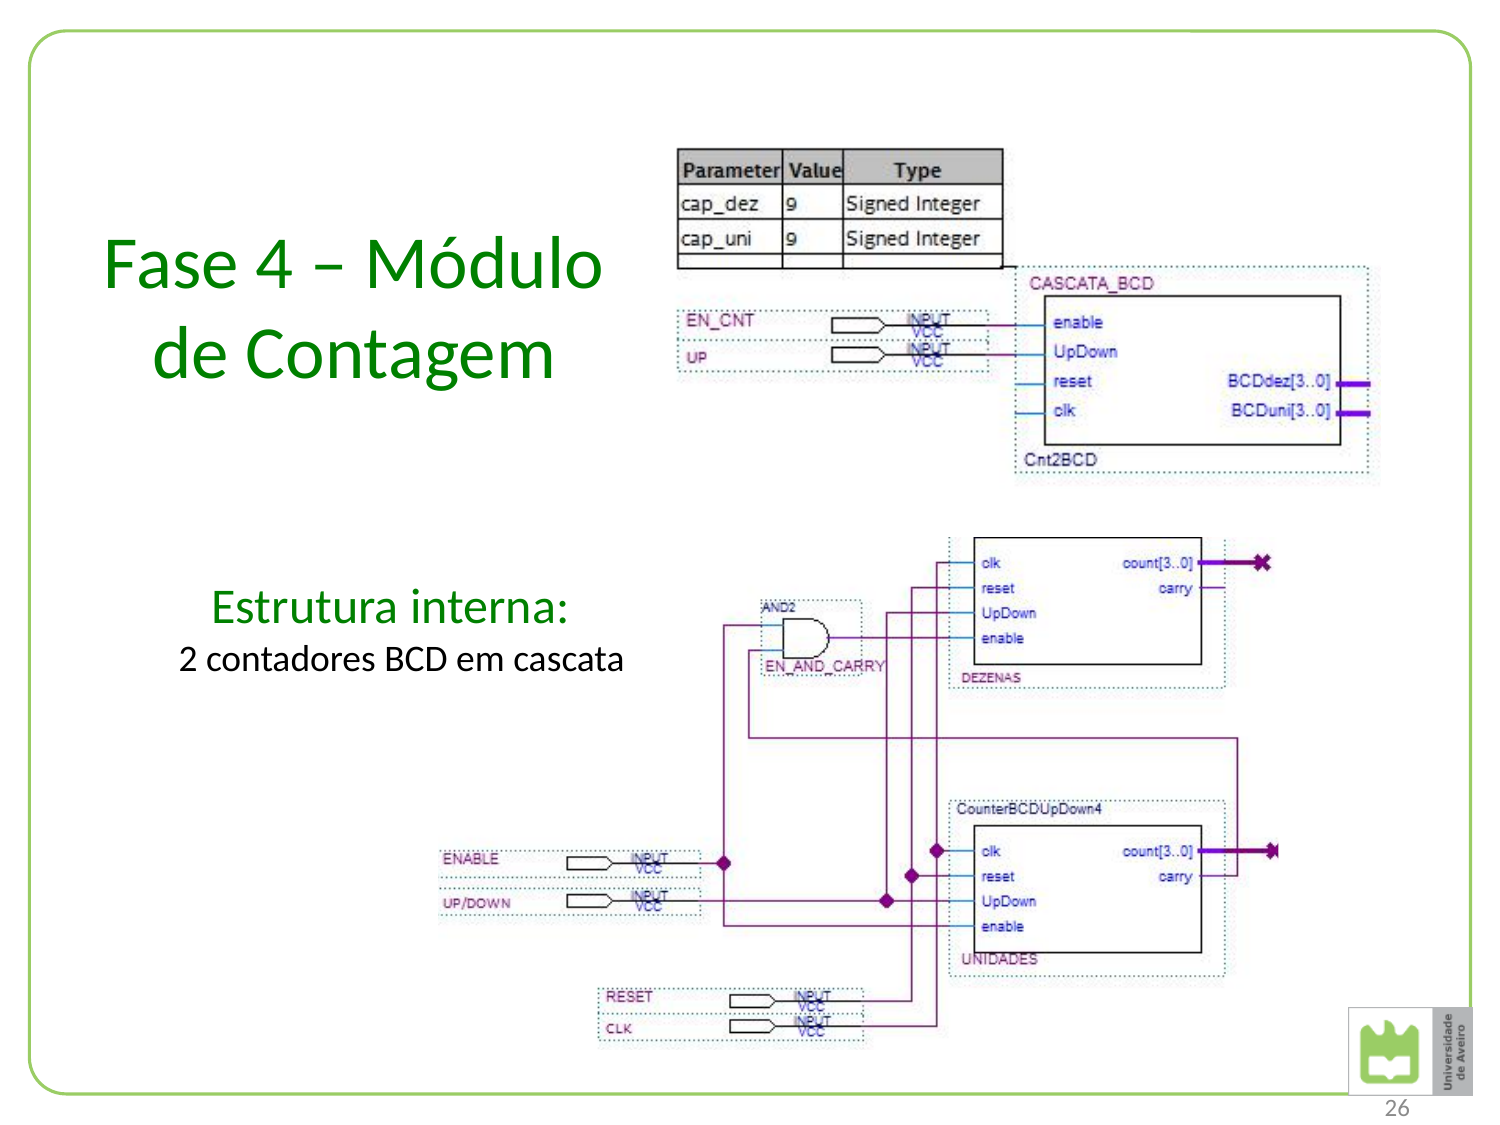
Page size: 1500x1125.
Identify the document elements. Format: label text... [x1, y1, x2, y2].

picture [1348, 1007, 1473, 1096]
picture [667, 145, 1382, 489]
text_box Estrutura interna: 2 contadores BCD em cascata [88, 537, 436, 715]
picture [437, 537, 1279, 1050]
title Fase 4 – Módulo de Contagem [64, 203, 644, 404]
slide_number 26 [1074, 1094, 1425, 1119]
